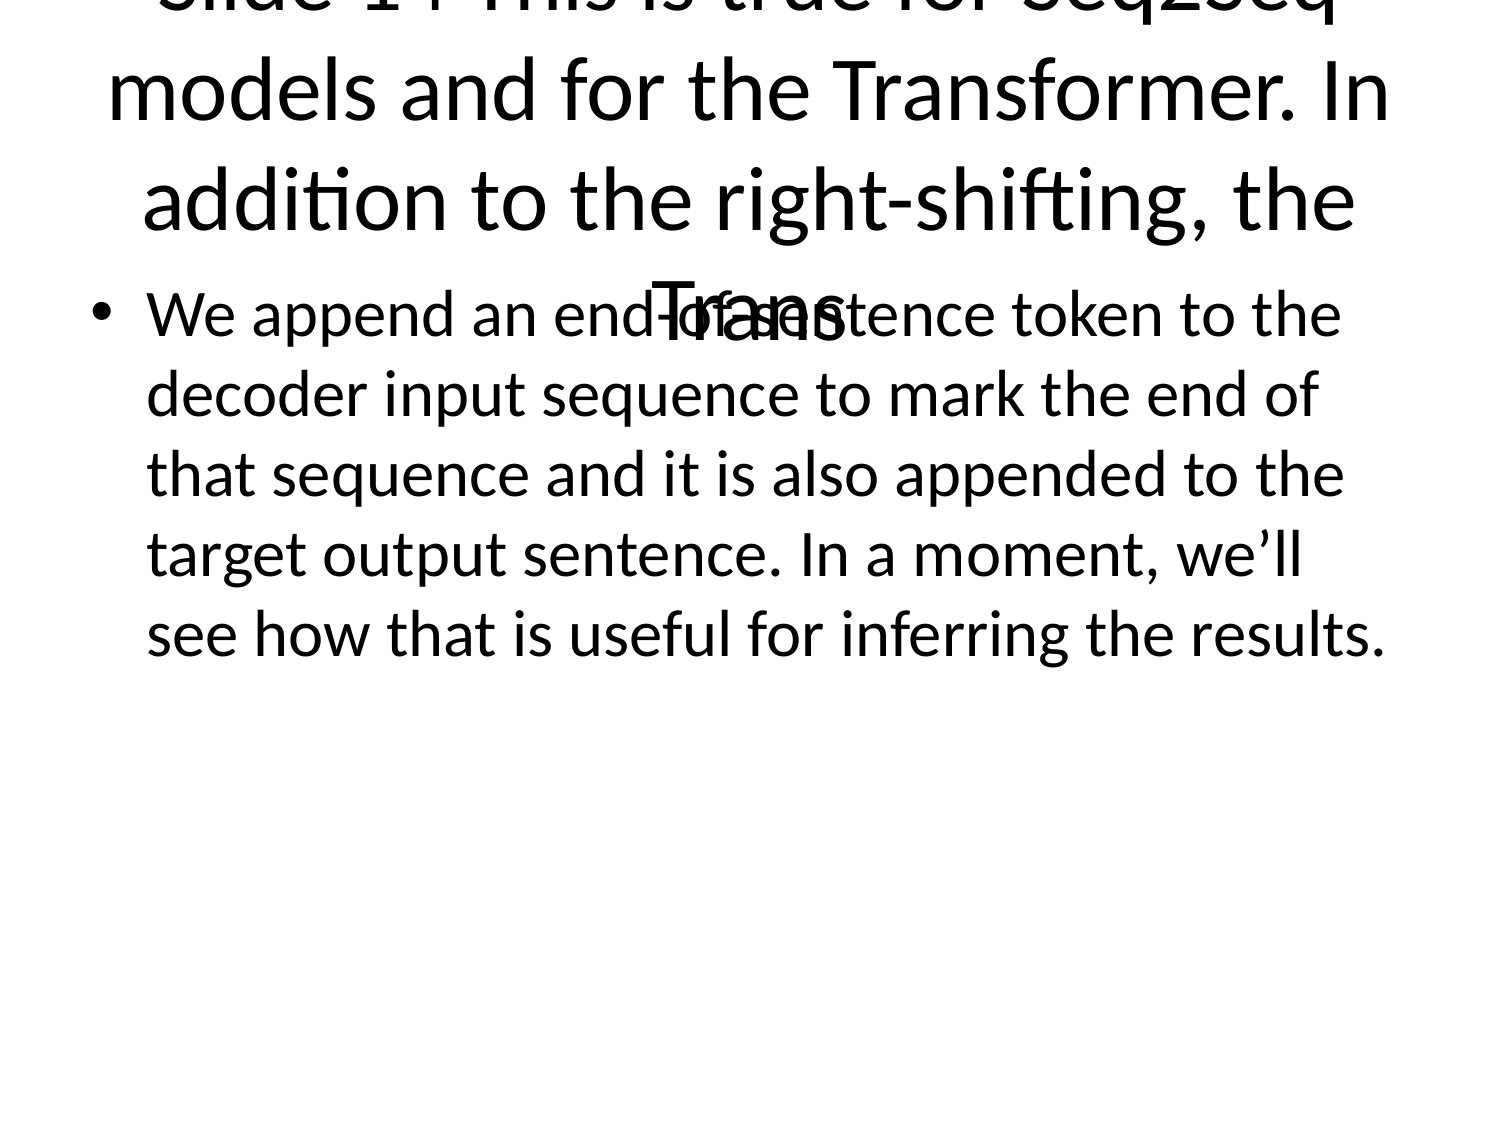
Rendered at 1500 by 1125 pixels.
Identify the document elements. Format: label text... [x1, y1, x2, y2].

list We append an end-of-sentence token to the decoder input sequence to mark the end of that sequence and it is also appended to the target output sentence. In a moment, we’ll see how that is useful for inferring the results. [75, 262, 1425, 1005]
title Slide 14 This is true for Seq2Seq models and for the Transformer. In addition to the right-shifting, the Trans [75, 45, 1425, 233]
